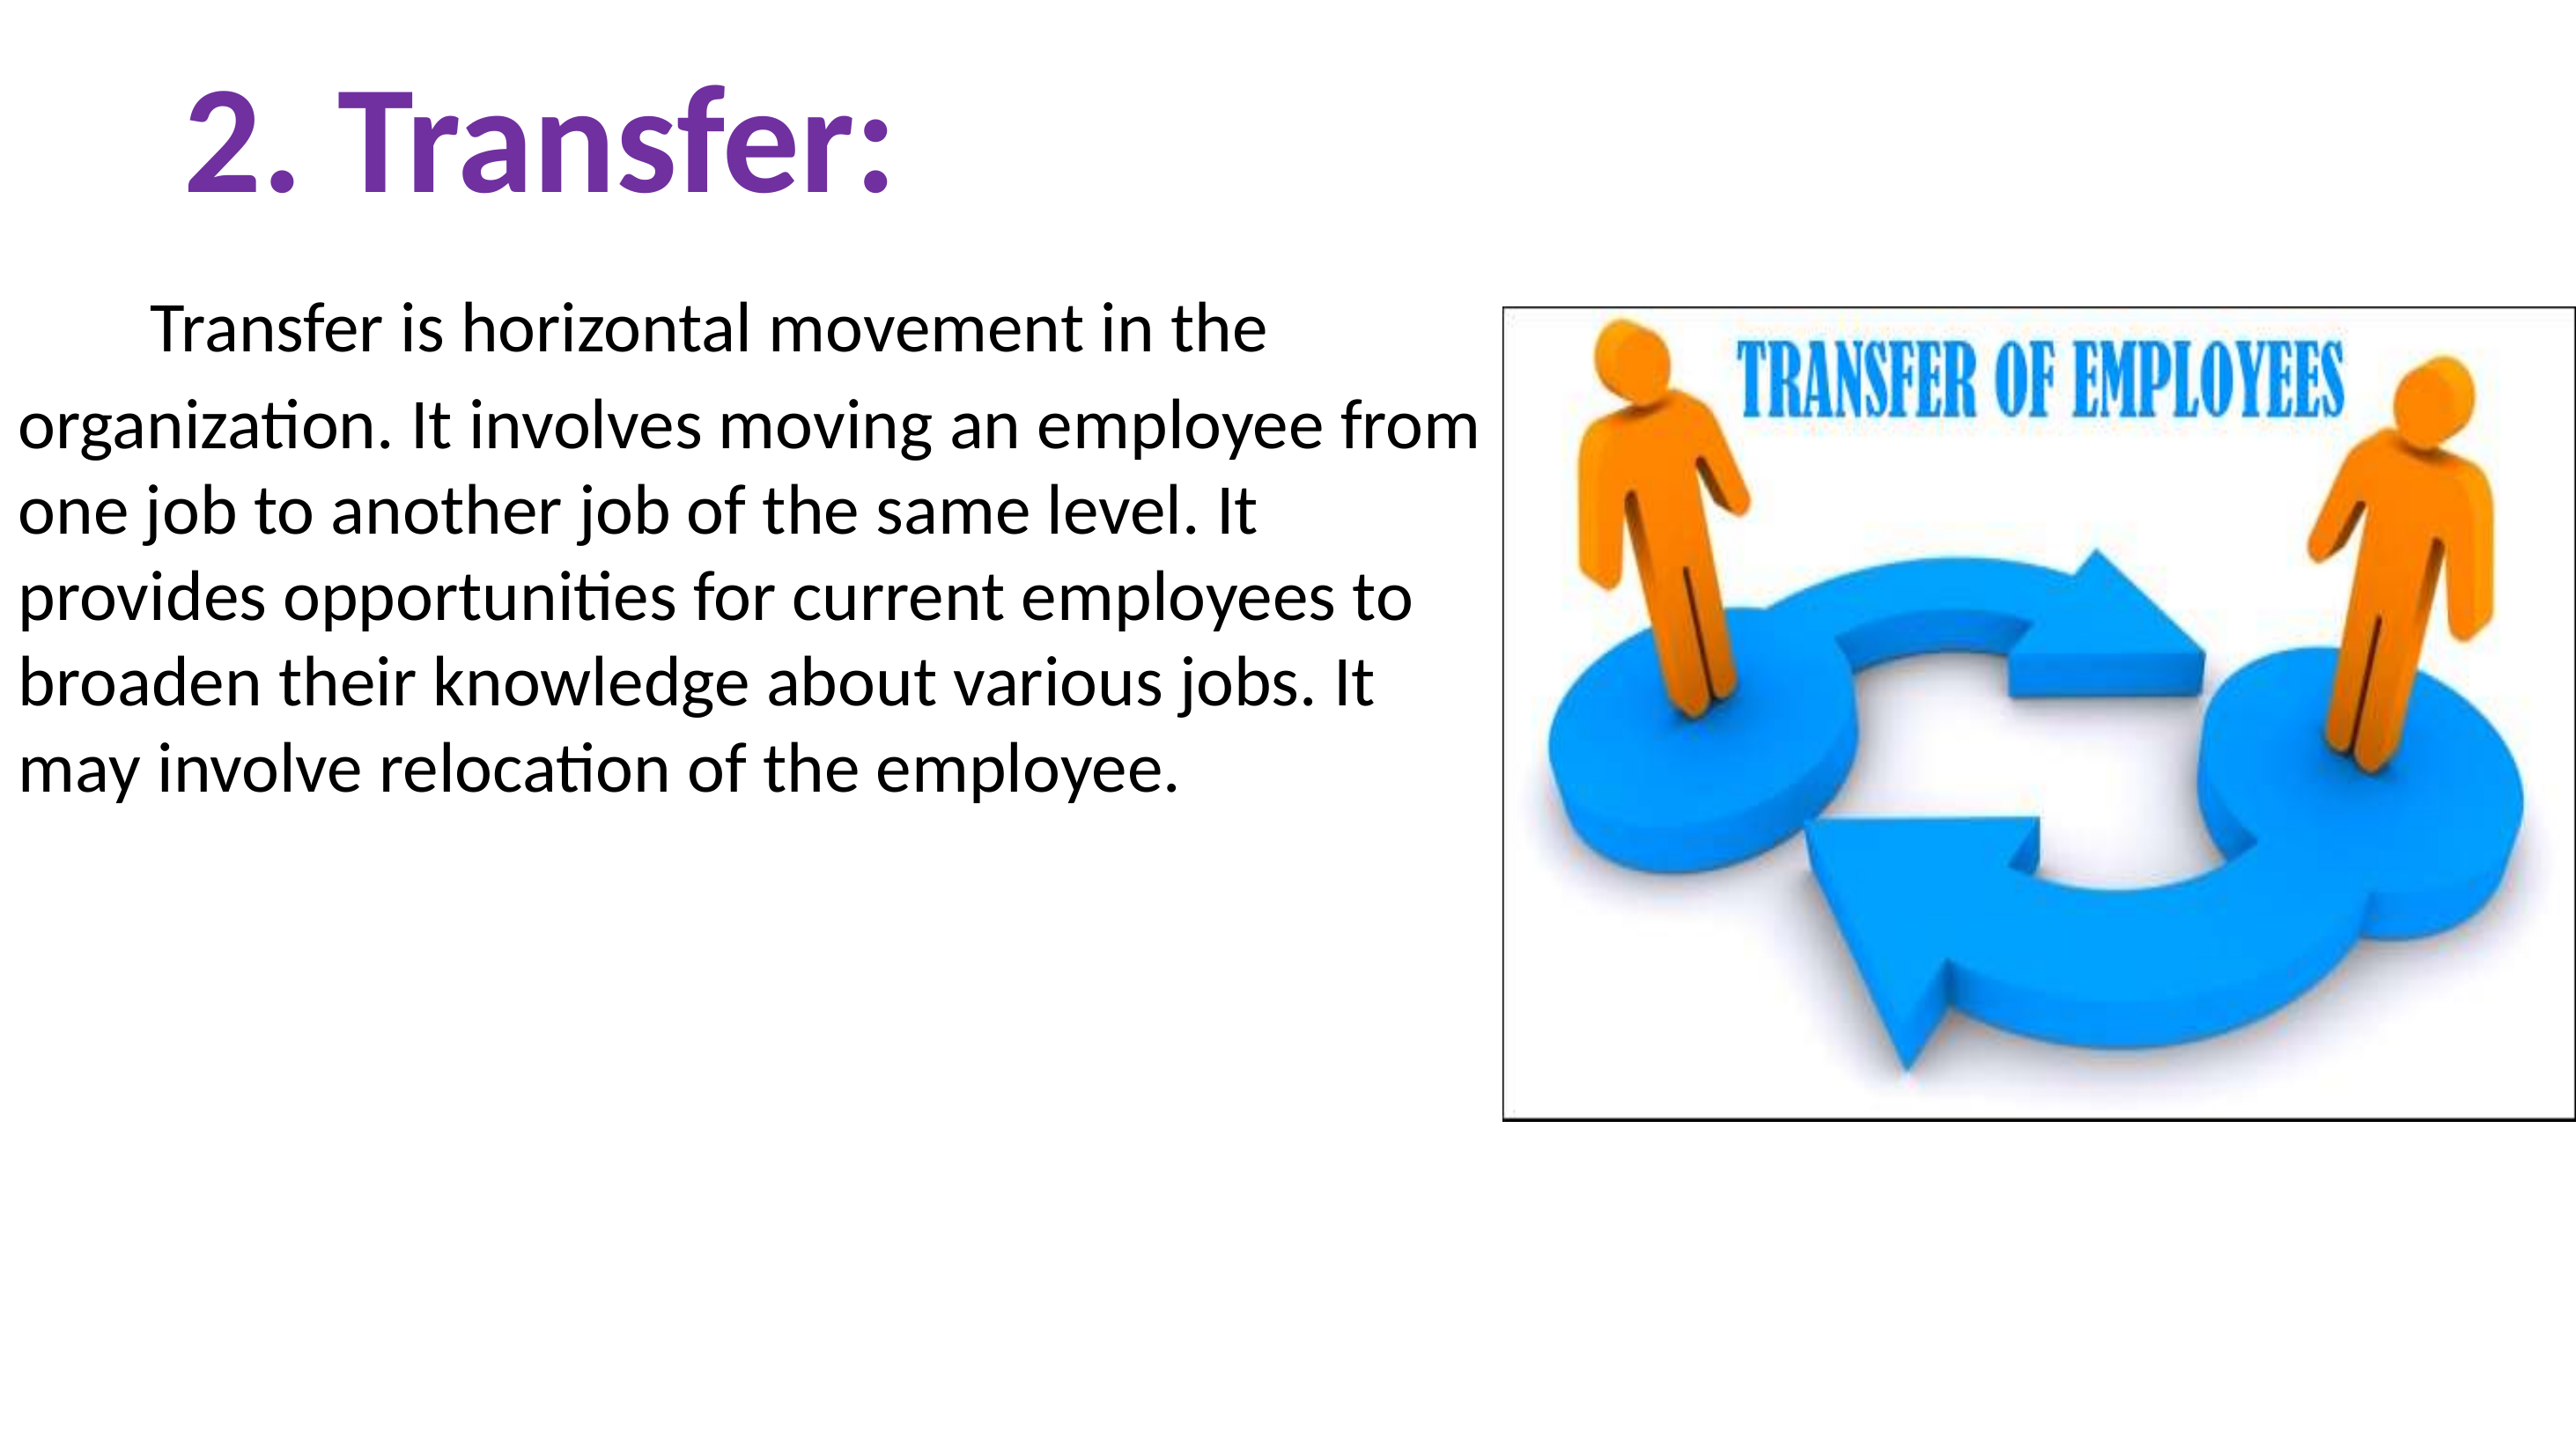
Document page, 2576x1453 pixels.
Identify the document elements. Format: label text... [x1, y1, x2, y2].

picture [1502, 306, 2576, 1123]
text_box 2. Transfer: Transfer is horizontal movement in the organization. It involves moving an employee from one job to another job of the same level. It provides opportunities for current employees to broaden their knowledge about various jobs. It may involve relocation of the employee. [0, 0, 1524, 815]
